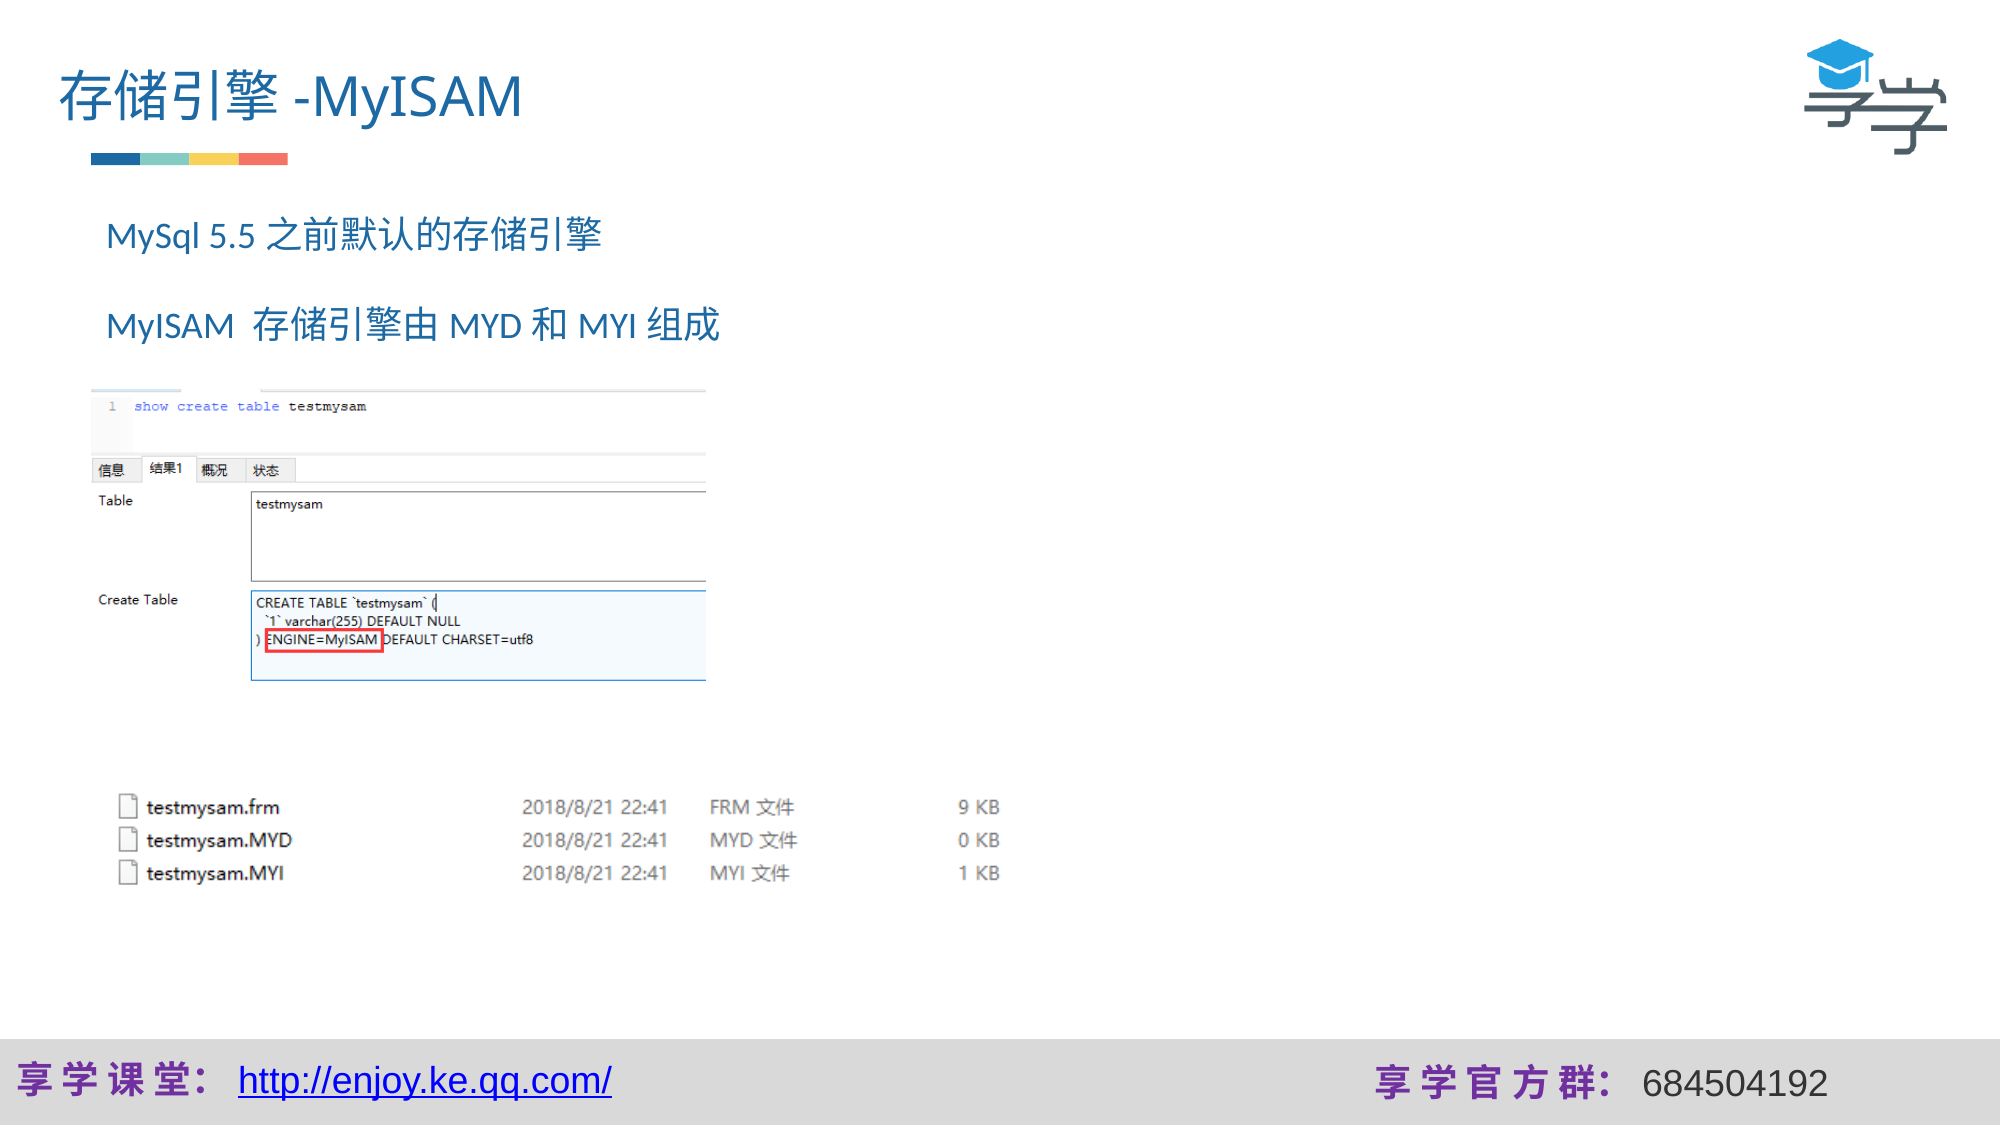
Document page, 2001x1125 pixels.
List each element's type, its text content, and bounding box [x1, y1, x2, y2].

picture [1799, 20, 1952, 173]
picture [90, 389, 706, 767]
picture [90, 786, 1124, 908]
text_box 存储引擎-MyISAM [58, 60, 773, 128]
text_box MySql 5.5之前默认的存储引擎 MyISAM 存储引擎由MYD和MYI组成 [91, 203, 1169, 399]
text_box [90, 152, 288, 166]
